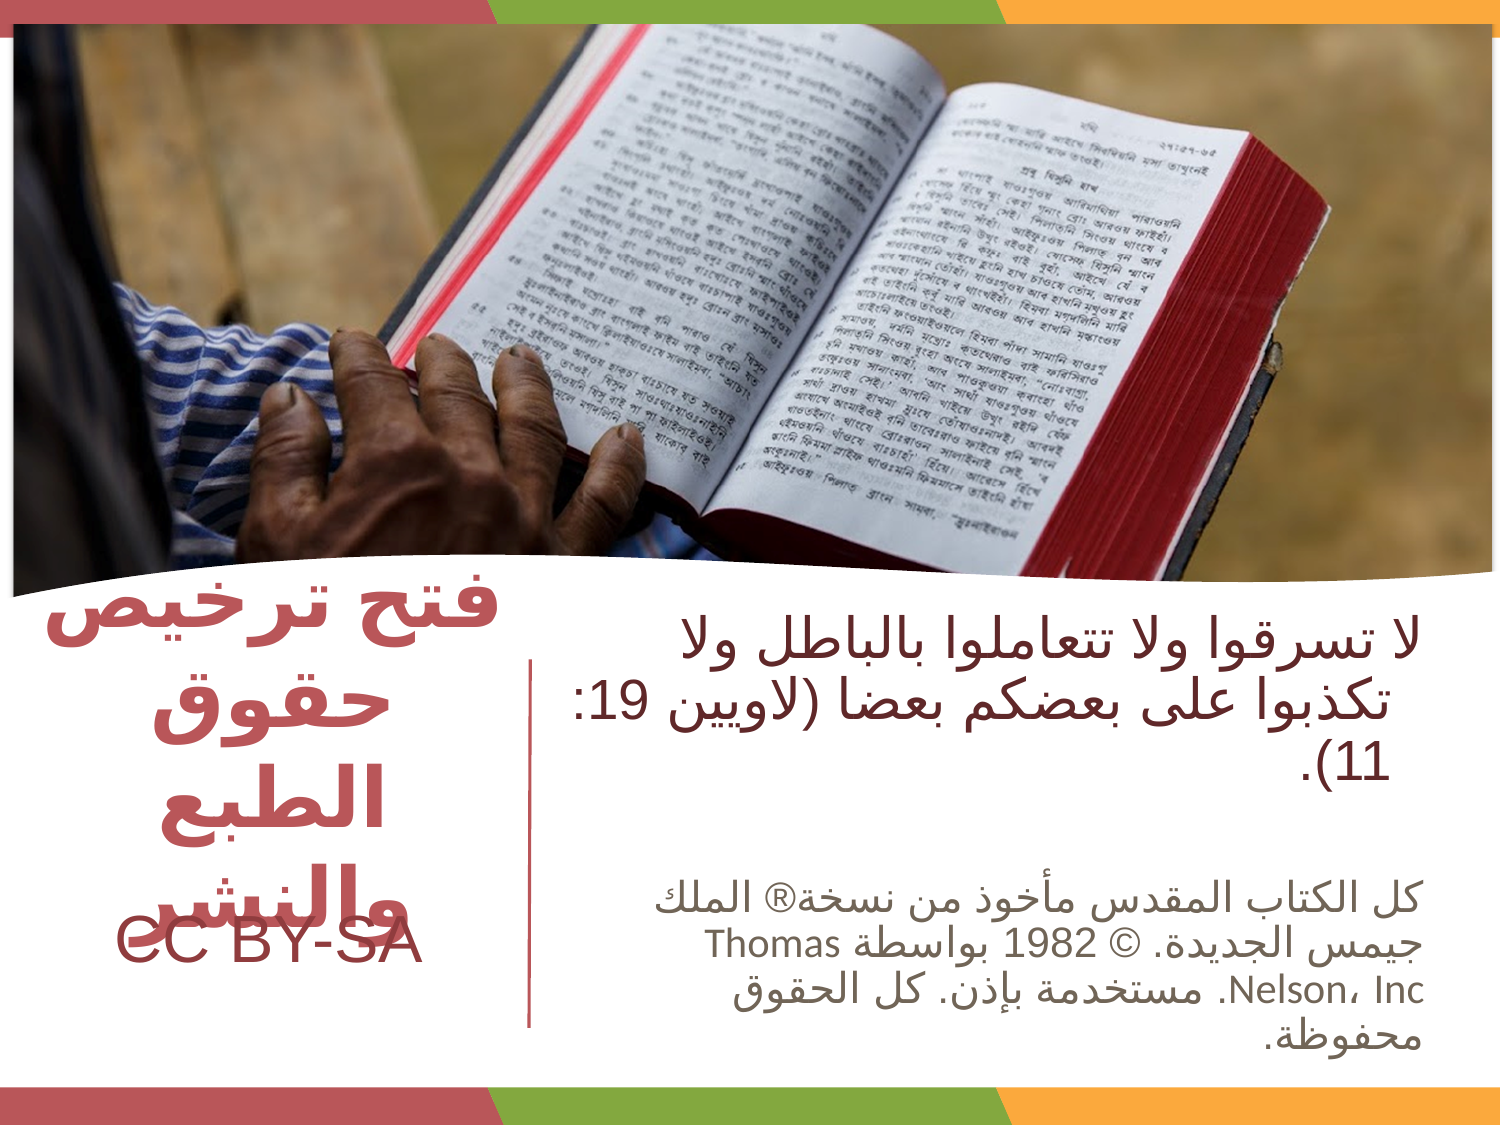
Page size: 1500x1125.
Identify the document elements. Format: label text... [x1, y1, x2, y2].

text_box [485, 1086, 1010, 1125]
text_box [0, 1086, 502, 1125]
text_box فتح ترخيص حقوق الطبع والنشر [24, 601, 523, 888]
text_box [994, 1086, 1500, 1125]
picture [0, 24, 1500, 601]
list لا تسرقوا ولا تتعاملوا بالباطل ولا تكذبوا على بعضكم بعضا (لاويين 19: 11). كل الكتاب المقدس مأخوذ من نسخة® الملك جيمس الجديدة. © 1982 بواسطة Thomas Nelson، Inc. مستخدمة بإذن. كل الحقوق محفوظة. [555, 601, 1441, 1068]
text_box CC BY-SA [11, 888, 527, 984]
